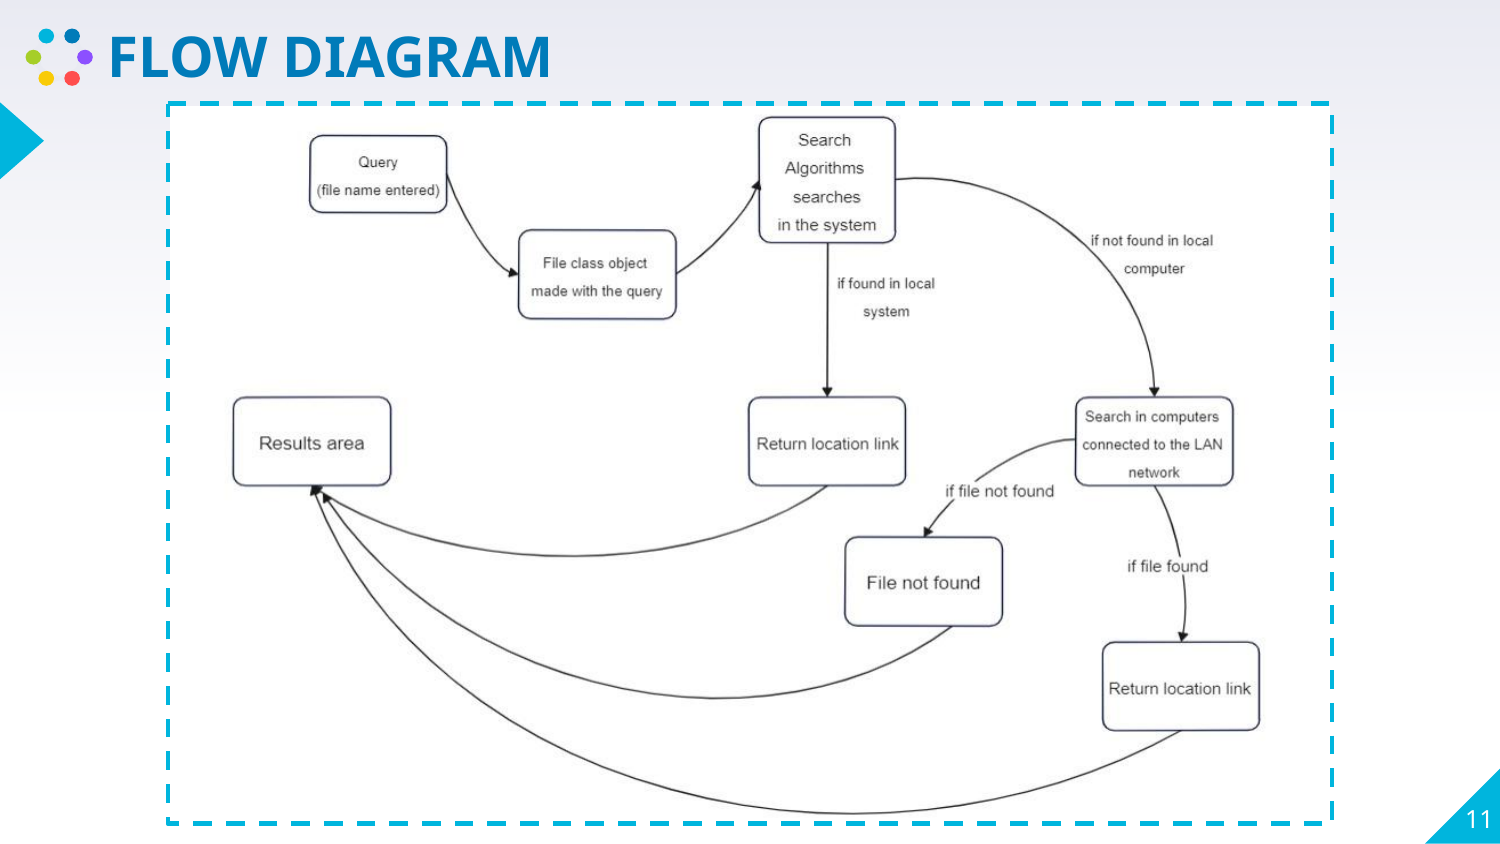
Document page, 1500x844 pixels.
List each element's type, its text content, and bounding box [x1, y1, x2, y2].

title FLOW DIAGRAM [107, 28, 835, 95]
picture [167, 102, 1331, 823]
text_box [25, 28, 94, 87]
slide_number ‹#› [1418, 760, 1494, 838]
